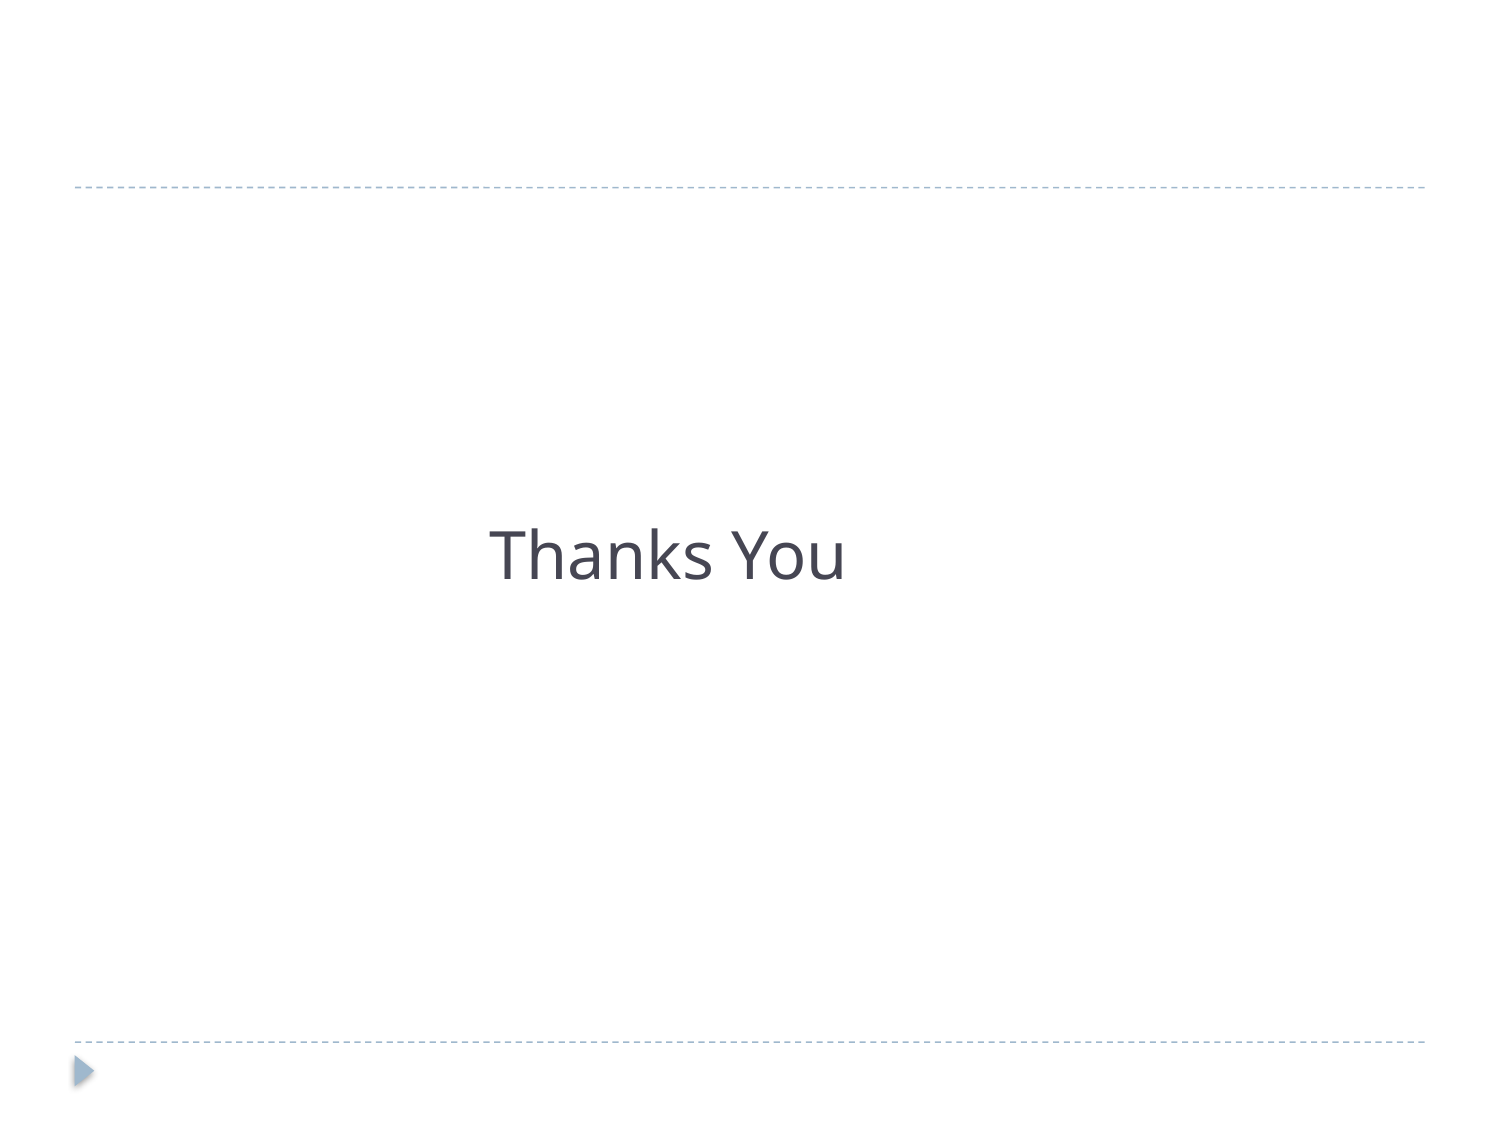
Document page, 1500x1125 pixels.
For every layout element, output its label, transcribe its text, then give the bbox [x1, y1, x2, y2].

title Thanks You [474, 387, 950, 600]
